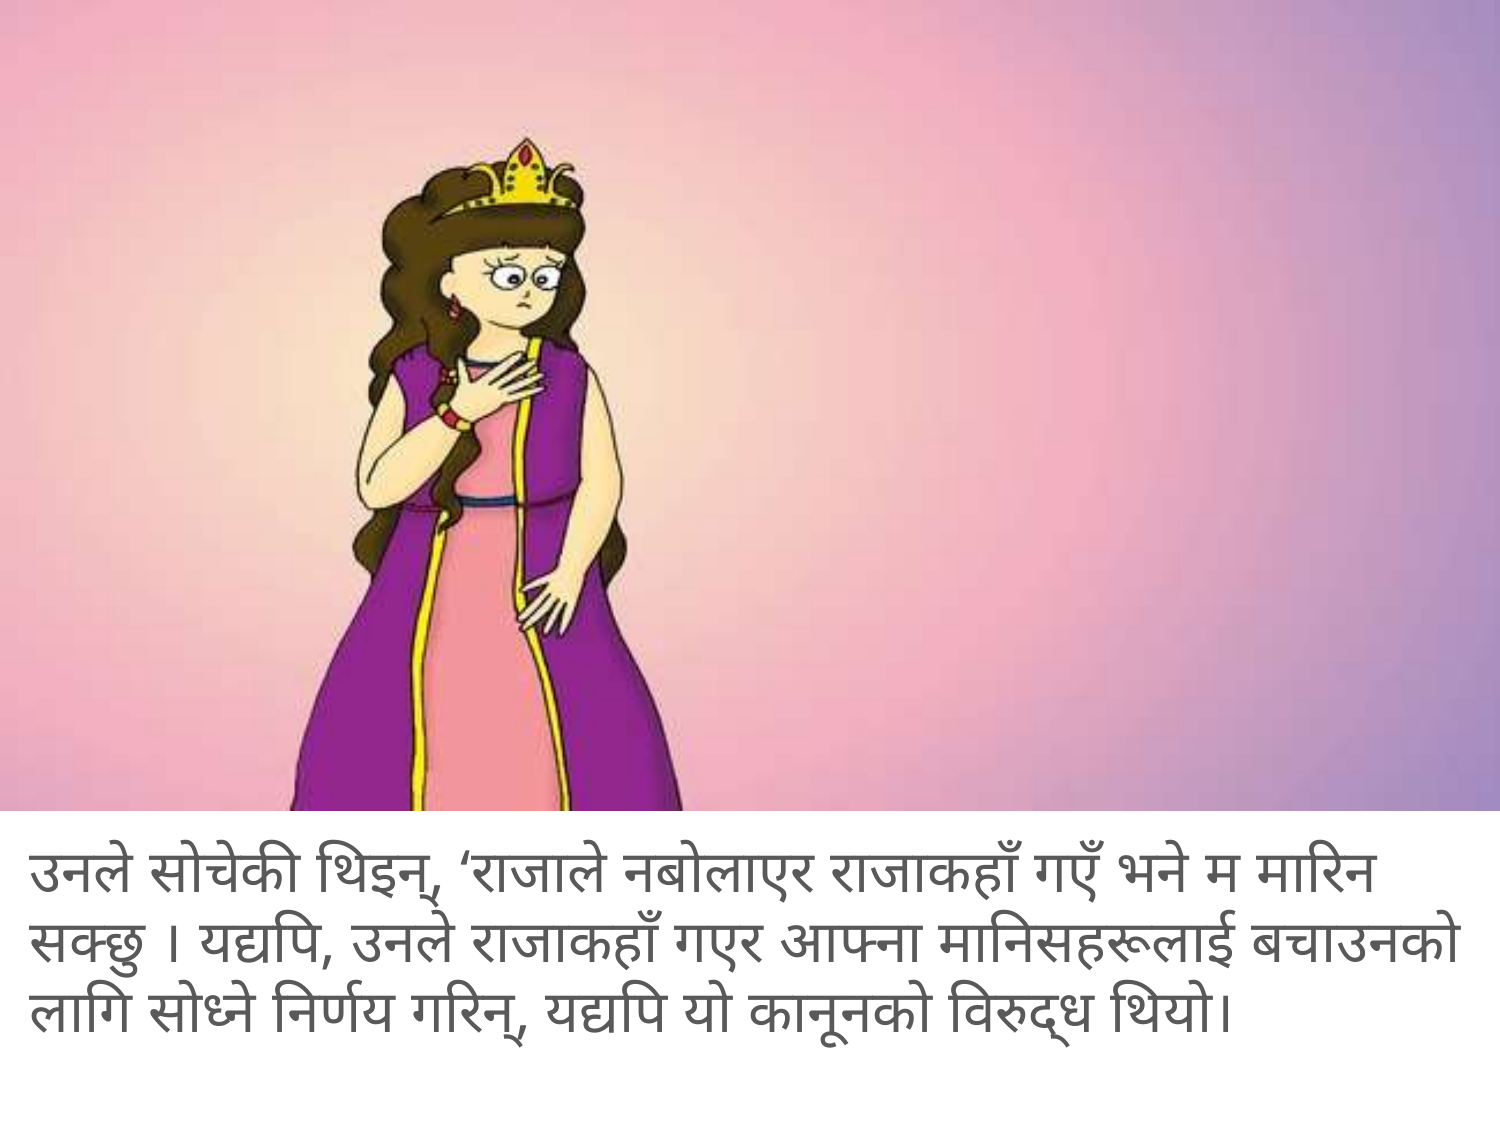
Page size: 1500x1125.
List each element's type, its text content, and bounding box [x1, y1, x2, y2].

picture [0, 0, 1500, 811]
text_box उनले सोचेकी थिइन्, ‘राजाले नबोलाएर राजाकहाँ गएँ भने म मारिन सक्छु । यद्यपि, उनले राजाकहाँ गएर आफ्ना मानिसहरूलाई बचाउनको लागि सोध्ने निर्णय गरिन्, यद्यपि यो कानूनको विरुद्ध थियो। [14, 827, 1486, 1052]
